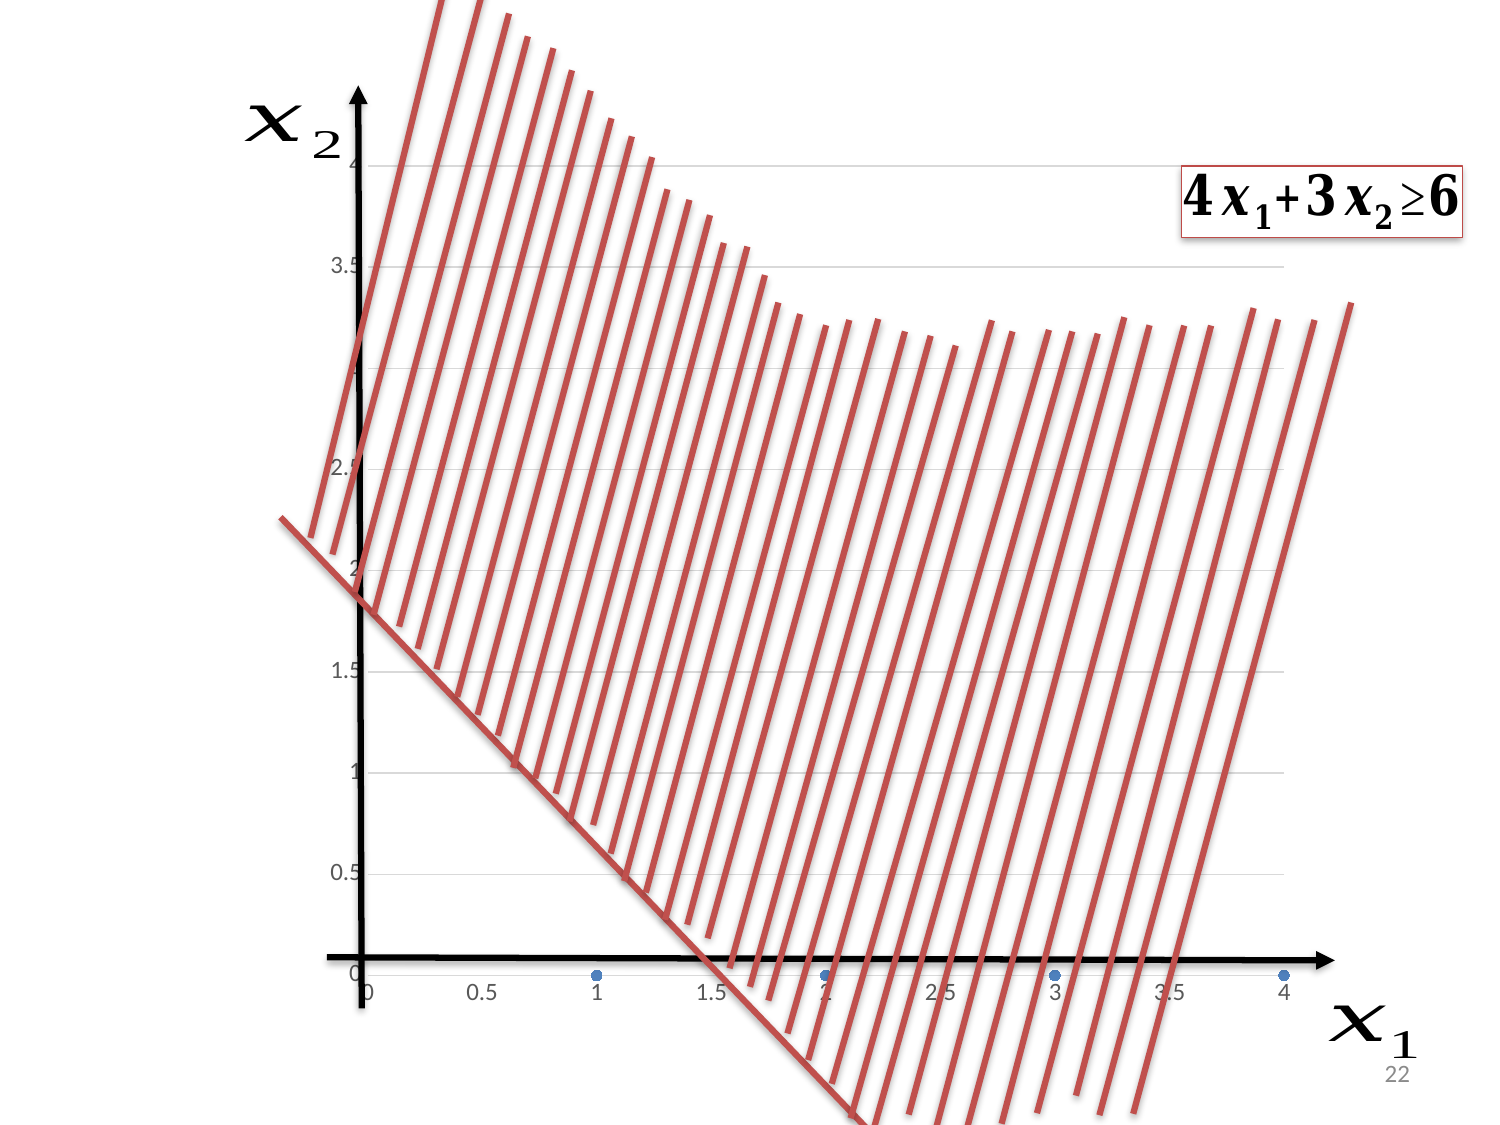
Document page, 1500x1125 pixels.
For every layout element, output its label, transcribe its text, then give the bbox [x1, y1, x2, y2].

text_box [534, 199, 690, 779]
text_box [933, 324, 966, 1125]
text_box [417, 70, 573, 650]
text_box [592, 246, 748, 826]
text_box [456, 118, 612, 698]
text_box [436, 90, 592, 670]
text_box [477, 136, 633, 716]
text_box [310, 0, 327, 539]
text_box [874, 333, 926, 1125]
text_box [373, 36, 529, 616]
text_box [280, 516, 848, 1125]
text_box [707, 318, 788, 939]
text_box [1075, 319, 1098, 1096]
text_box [686, 319, 705, 925]
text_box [512, 189, 668, 769]
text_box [332, 0, 487, 555]
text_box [807, 331, 828, 1061]
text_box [749, 335, 782, 988]
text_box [729, 331, 782, 969]
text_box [908, 316, 1031, 1115]
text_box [967, 325, 999, 1125]
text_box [398, 47, 554, 627]
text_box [623, 302, 779, 882]
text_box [787, 320, 904, 1034]
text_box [850, 331, 901, 1119]
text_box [1099, 319, 1128, 1116]
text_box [664, 324, 681, 920]
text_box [610, 274, 766, 854]
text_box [1132, 302, 1352, 1115]
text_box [1036, 307, 1127, 1114]
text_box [645, 313, 801, 893]
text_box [831, 329, 851, 1085]
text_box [555, 214, 711, 794]
chart [612, 135, 1311, 320]
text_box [497, 156, 653, 736]
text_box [1001, 325, 1136, 1124]
slide_number 22 [1357, 1042, 1425, 1103]
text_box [767, 345, 782, 1001]
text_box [354, 13, 510, 593]
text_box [569, 242, 725, 822]
